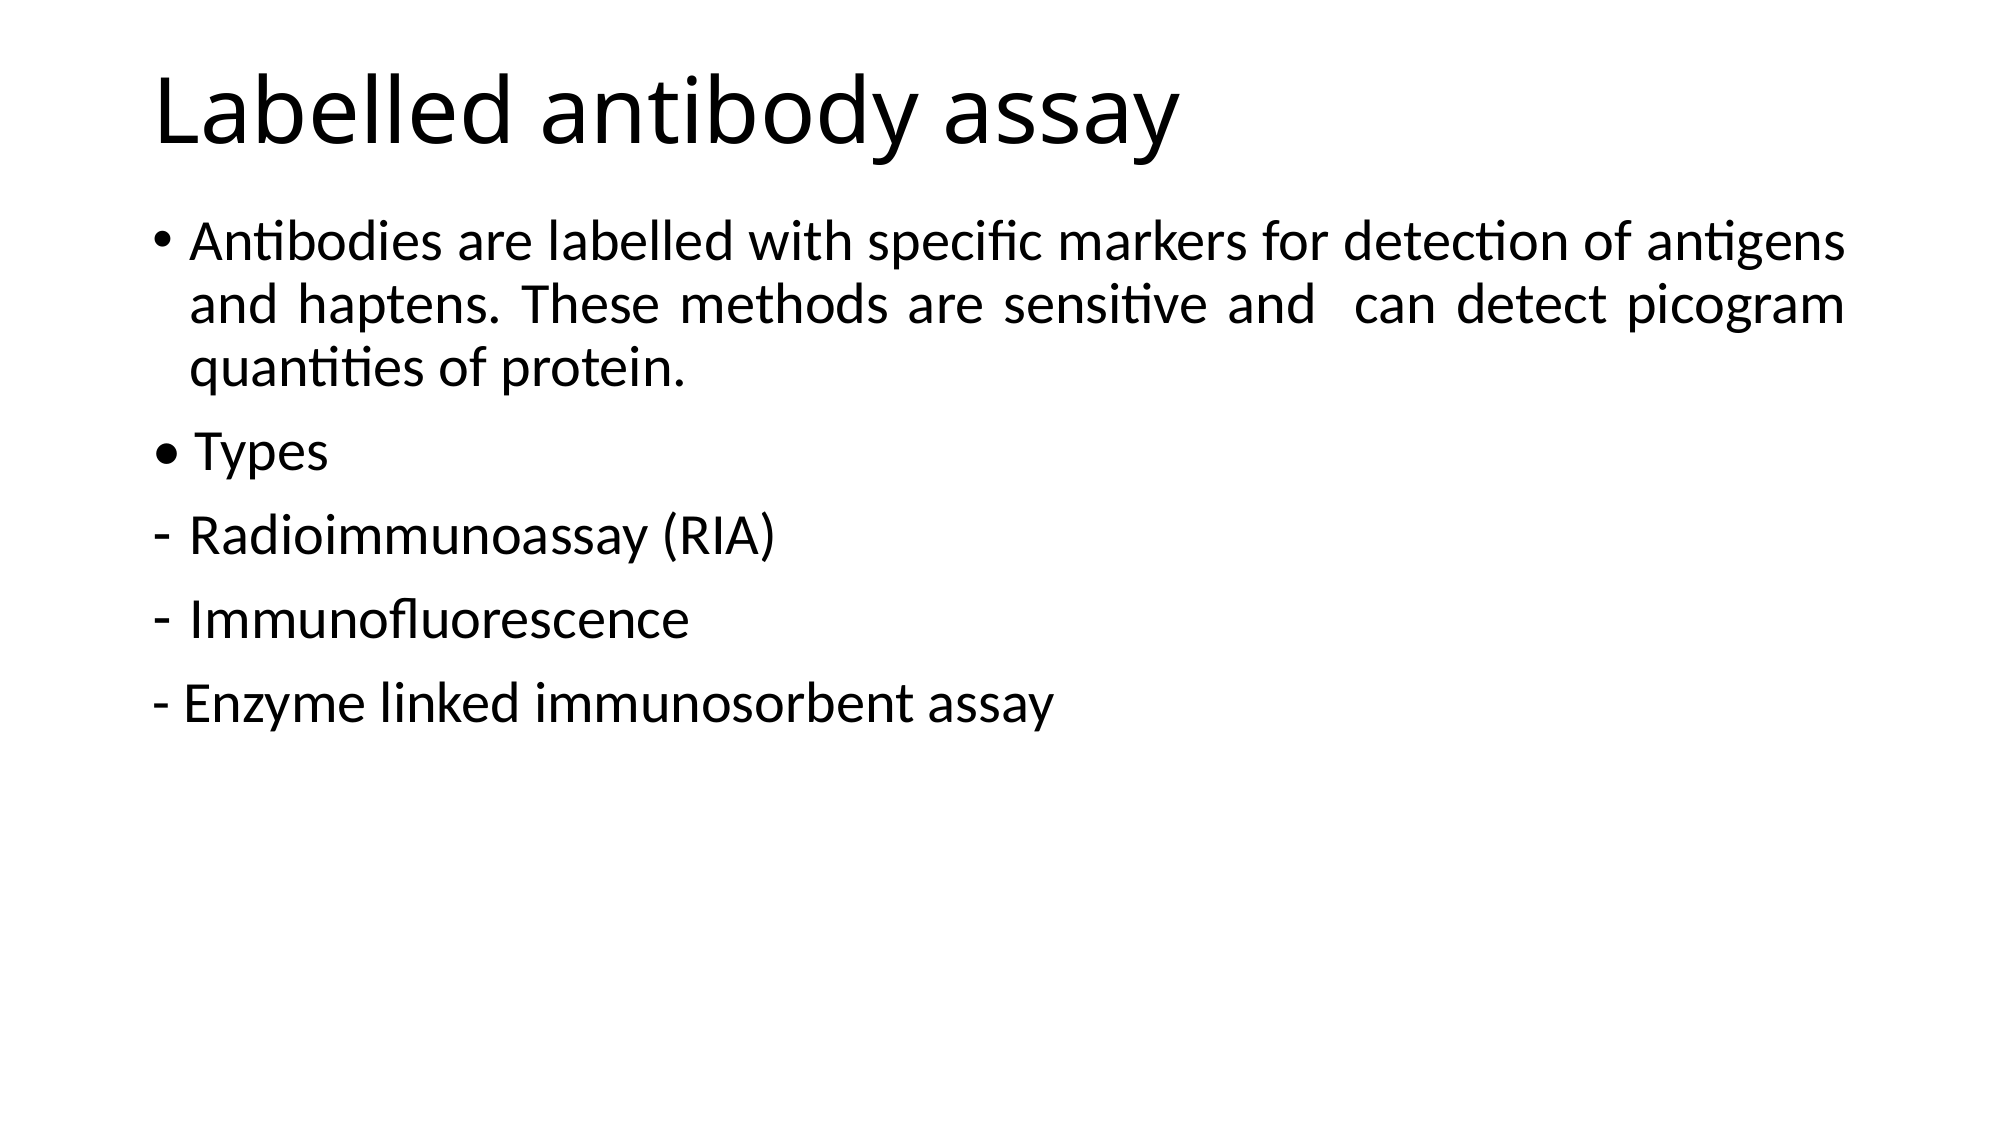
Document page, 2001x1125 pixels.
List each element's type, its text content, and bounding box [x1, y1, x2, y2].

title Labelled antibody assay [137, 59, 1863, 203]
list Antibodies are labelled with specific markers for detection of antigens and haptens. These methods are sensitive and can detect picogram quantities of protein. • Types Radioimmunoassay (RIA) Immunofluorescence - Enzyme linked immunosorbent assay [137, 203, 1863, 1087]
